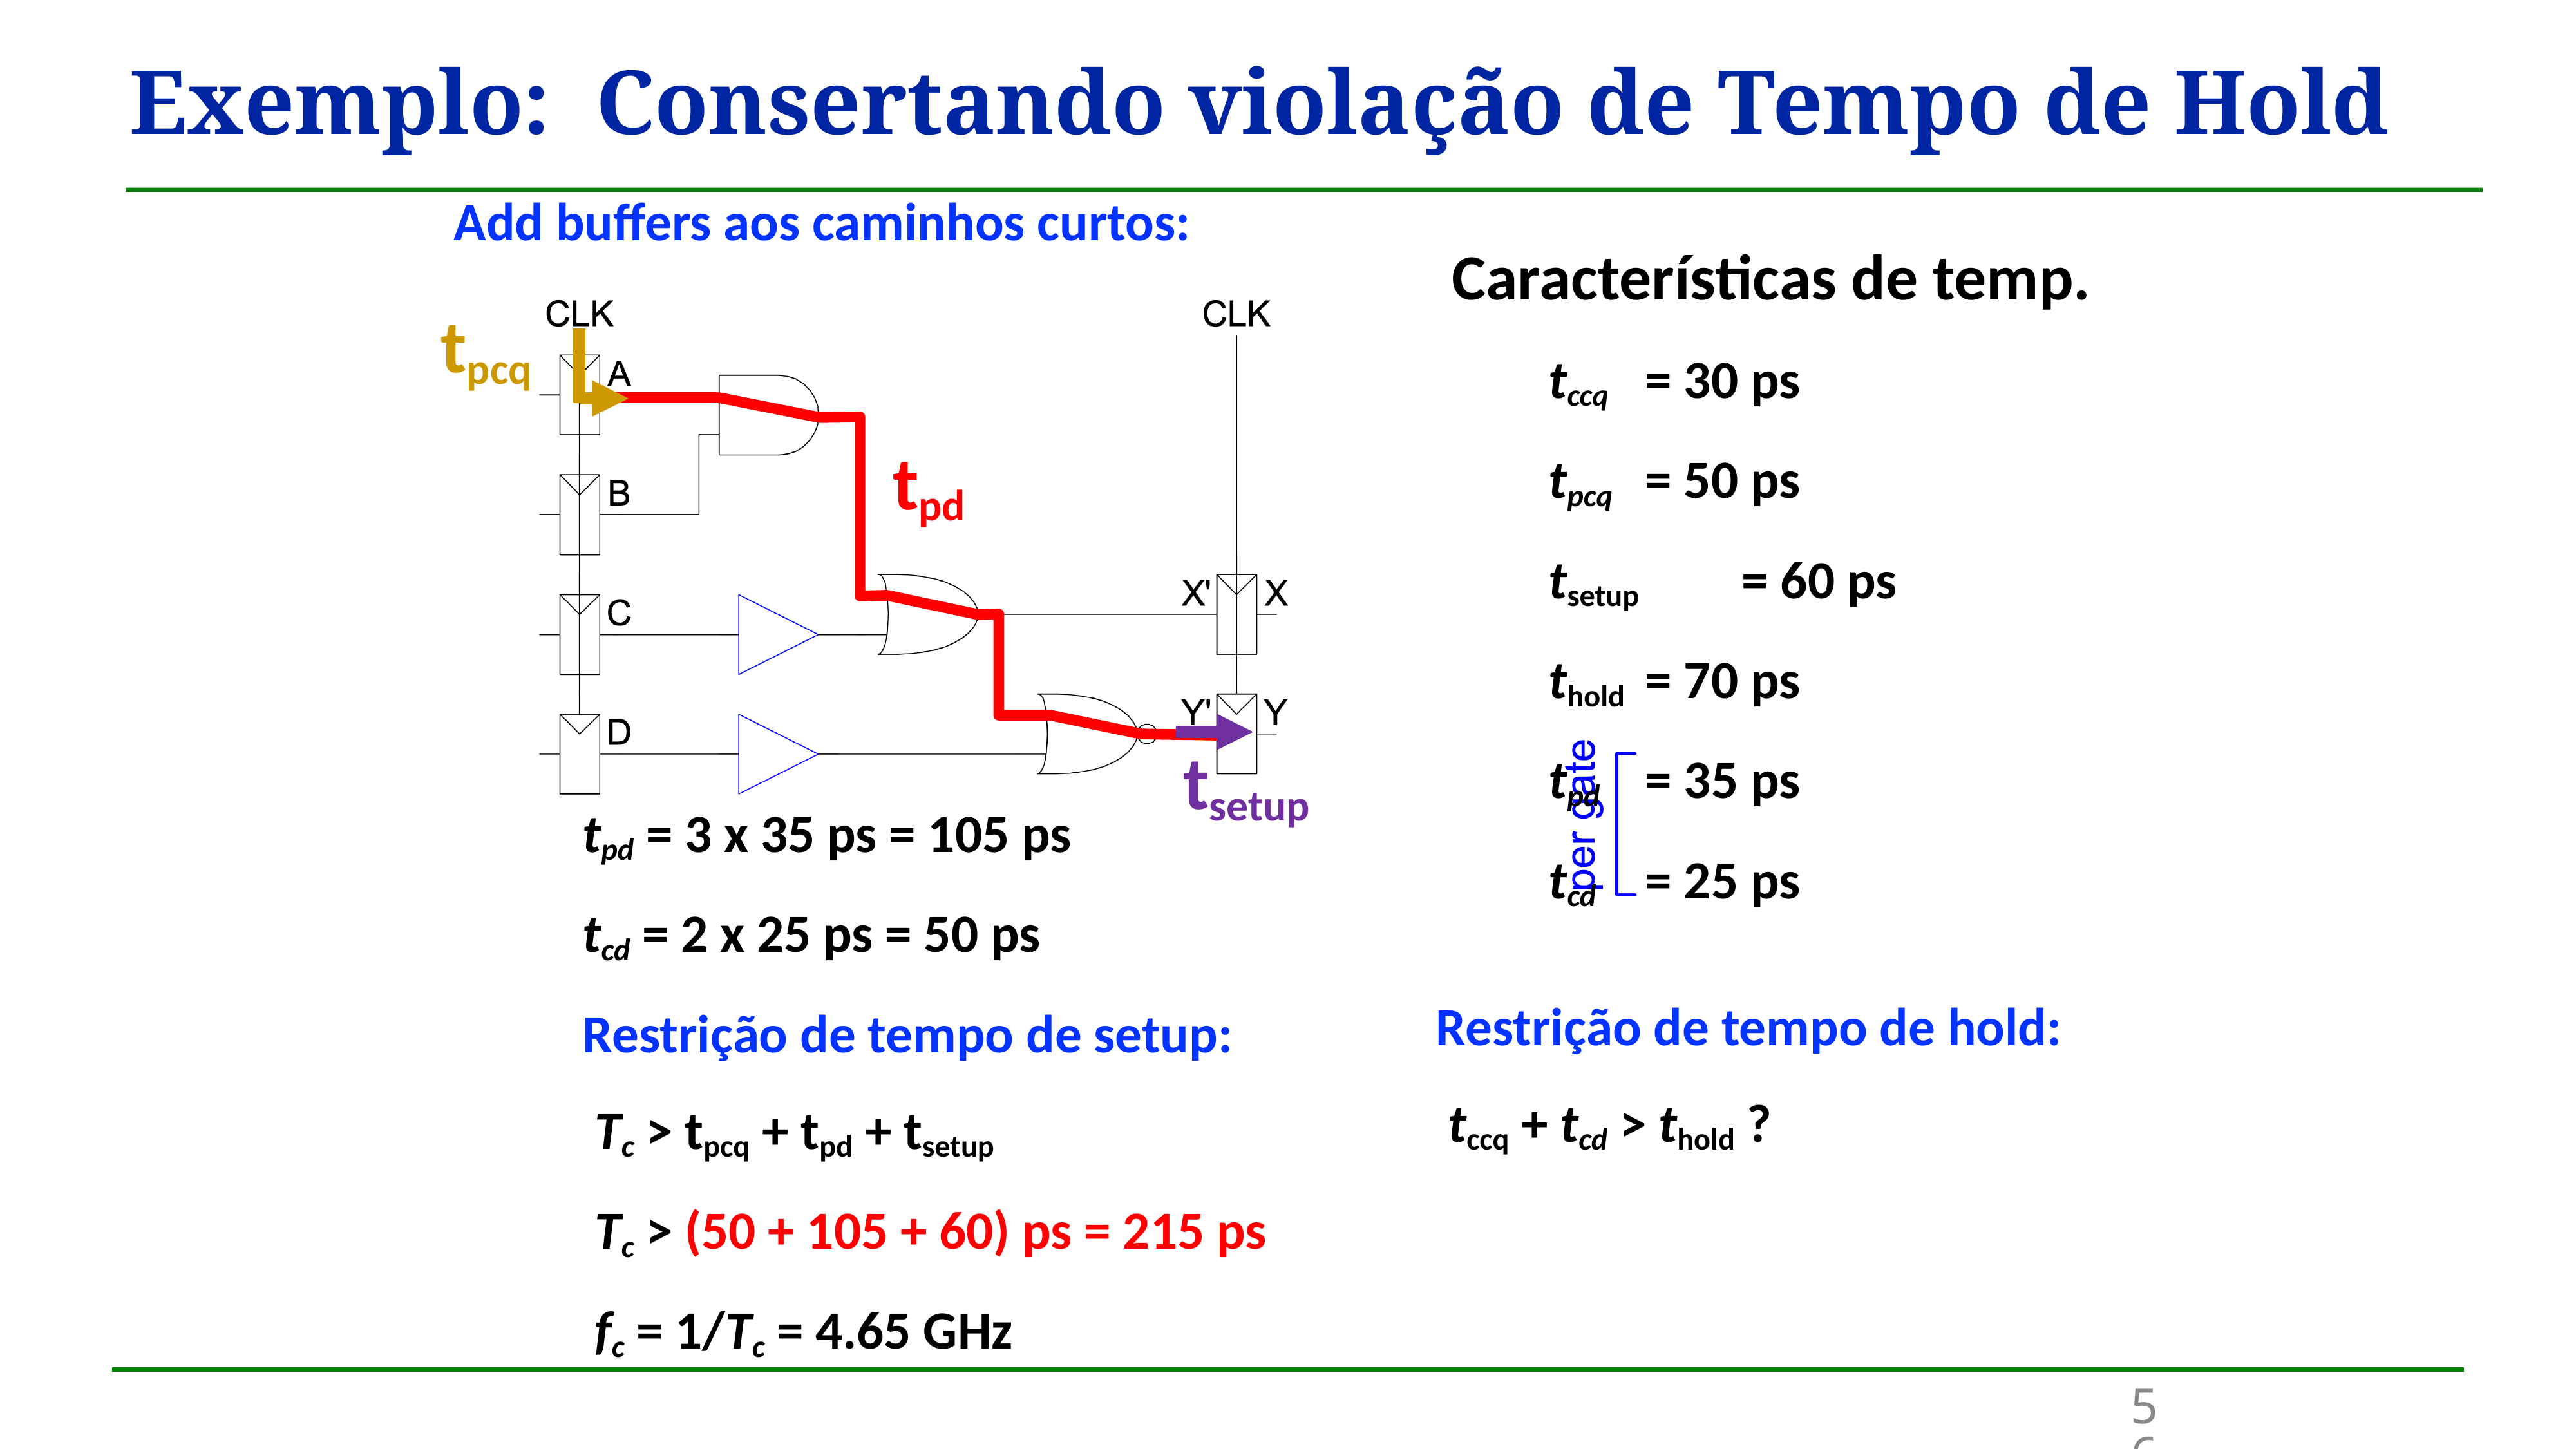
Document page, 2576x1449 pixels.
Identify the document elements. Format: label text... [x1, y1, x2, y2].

title Exemplo: Consertando violação de Tempo de Hold [119, 35, 2489, 263]
text_box Restrição de tempo de hold: tccq + tcd > thold ? [1426, 981, 2164, 1263]
text_box tpd = 3 x 35 ps = 105 ps tcd = 2 x 25 ps = 50 ps Restrição de tempo de setup: Tc > tpcq + tpd + tsetup Tc > (50 + 105 + 60) ps = 215 ps fc = 1/Tc = 4.65 GHz [573, 788, 1375, 1374]
text_box Add buffers aos caminhos curtos: [444, 177, 1249, 261]
text_box tpcq [431, 288, 515, 402]
text_box tsetup [1173, 799, 1320, 839]
slide_number 56 [2120, 1368, 2196, 1448]
picture [1529, 692, 1642, 937]
picture [515, 270, 1321, 799]
text_box Características de temp. tccq = 30 ps tpcq = 50 ps tsetup = 60 ps thold = 70 ps tpd = 35 ps tcd = 25 ps [1443, 225, 2180, 923]
